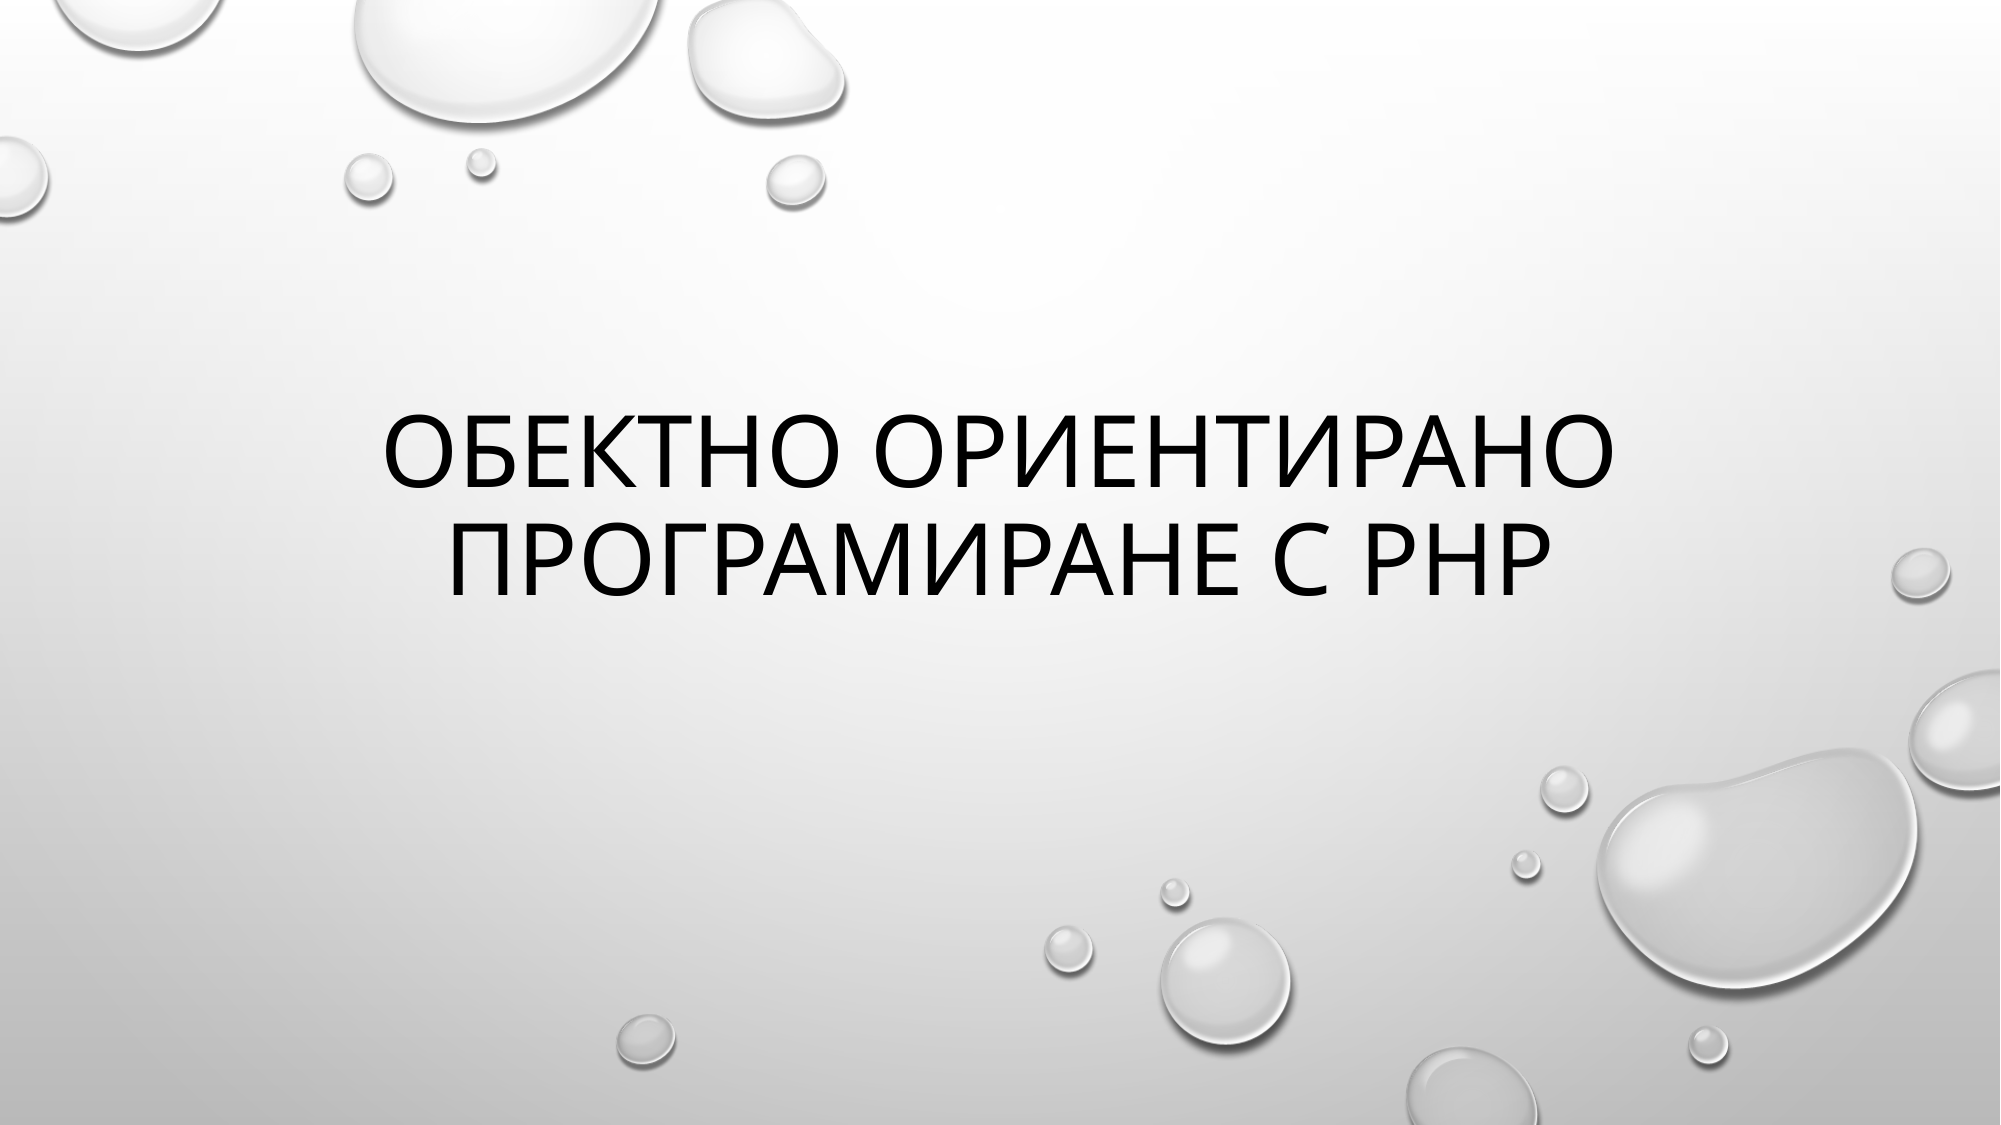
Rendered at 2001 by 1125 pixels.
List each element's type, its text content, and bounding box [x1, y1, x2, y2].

title Обектно ориентирано програмиране с PHP [287, 213, 1713, 625]
picture [0, 0, 2000, 1125]
